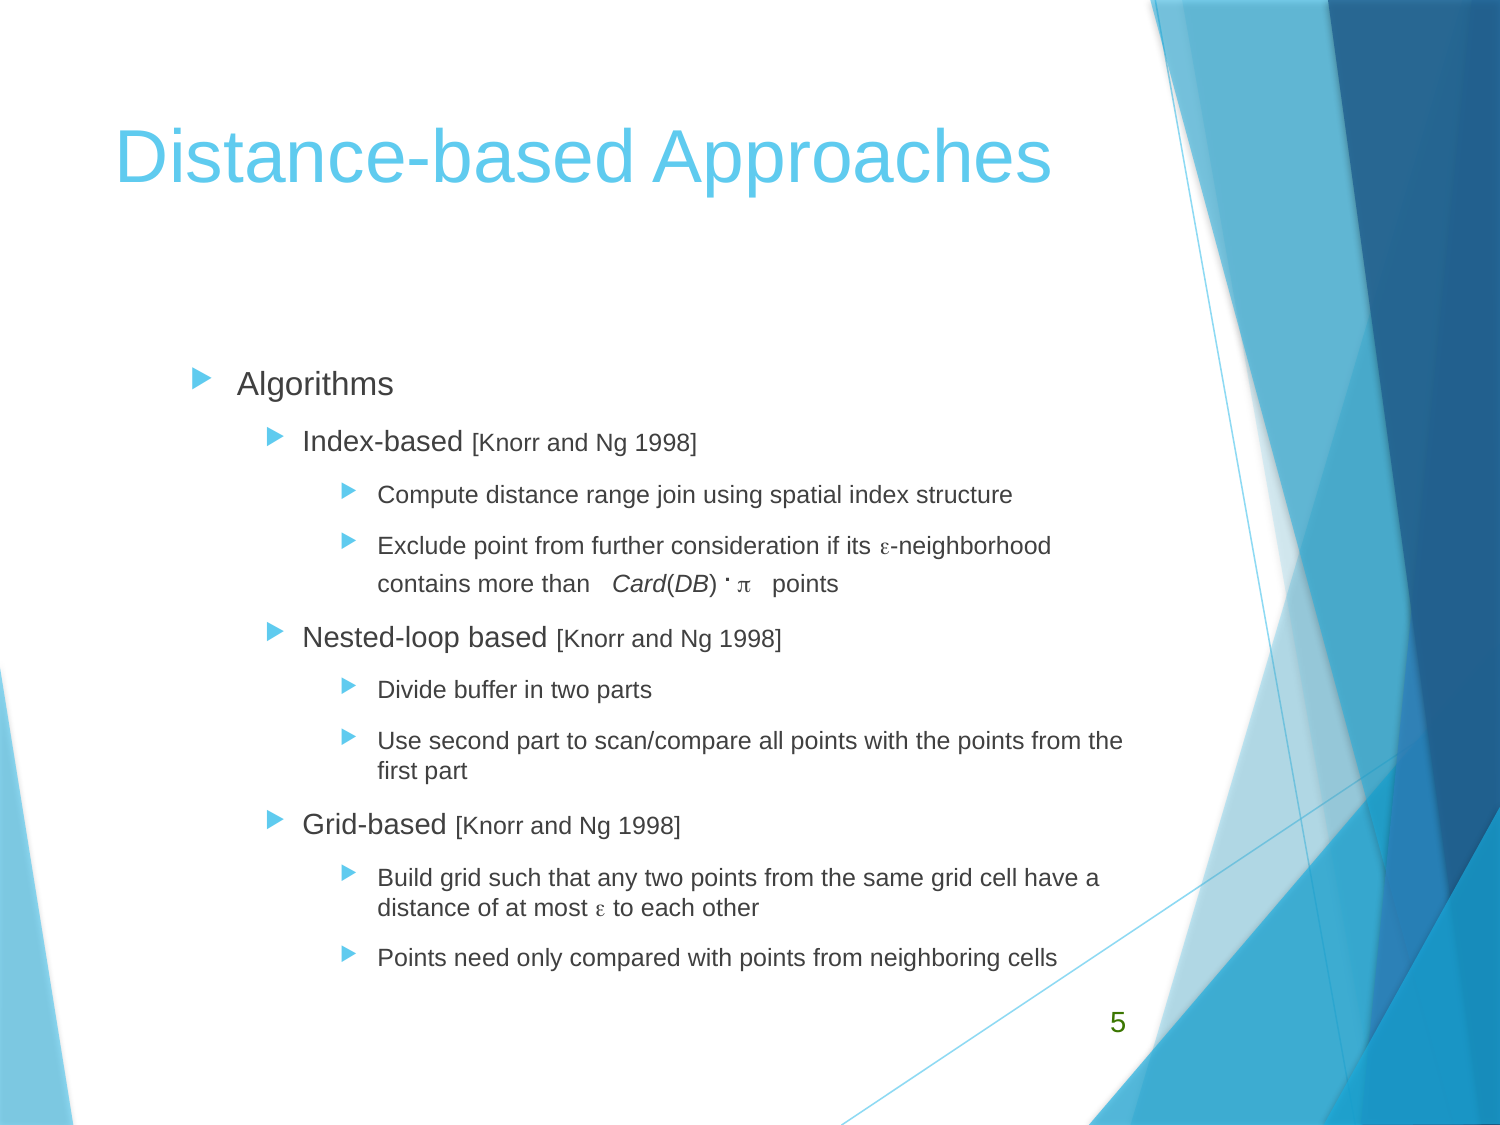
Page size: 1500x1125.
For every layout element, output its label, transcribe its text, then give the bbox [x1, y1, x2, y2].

title Distance-based Approaches [99, 99, 1142, 317]
slide_number 5 [1057, 991, 1142, 1051]
list Algorithms Index-based [Knorr and Ng 1998] Compute distance range join using spatial index structure Exclude point from further consideration if its -neighborhood contains more than Card(DB) .  points Nested-loop based [Knorr and Ng 1998] Divide buffer in two parts Use second part to scan/compare all points with the points from the first part Grid-based [Knorr and Ng 1998] Build grid such that any two points from the same grid cell have a distance of at most  to each other Points need only compared with points from neighboring cells [99, 354, 1142, 992]
